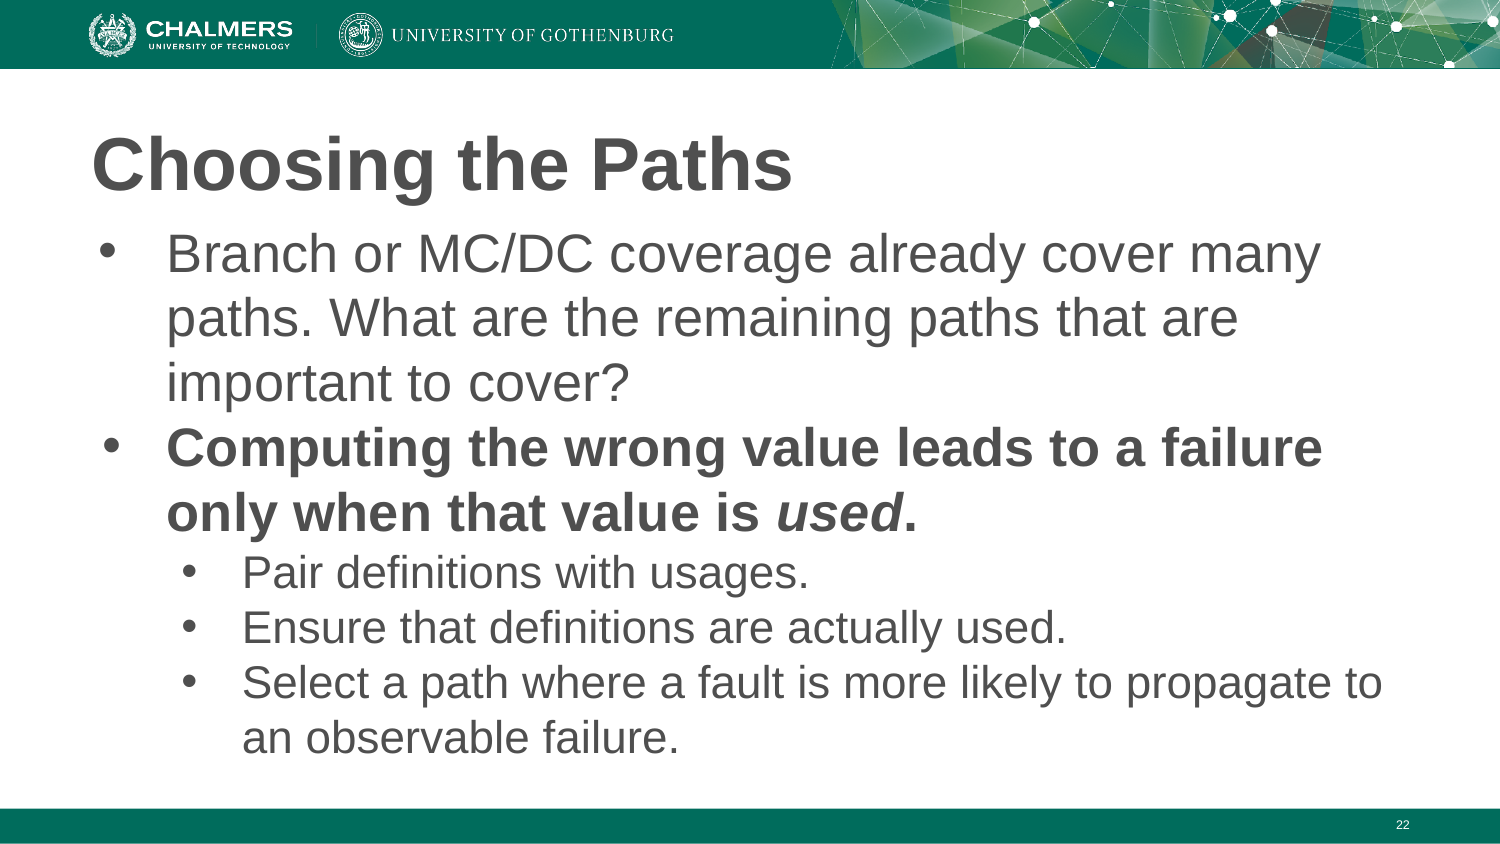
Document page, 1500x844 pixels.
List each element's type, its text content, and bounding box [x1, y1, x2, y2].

picture [64, 0, 696, 85]
title Choosing the Paths [76, 100, 1425, 210]
list Branch or MC/DC coverage already cover many paths. What are the remaining paths that are important to cover? Computing the wrong value leads to a failure only when that value is used. Pair definitions with usages. Ensure that definitions are actually used. Select a path where a fault is more likely to propagate to an observable failure. [76, 210, 1425, 782]
slide_number ‹#› [1074, 809, 1425, 844]
picture [759, 0, 1500, 68]
